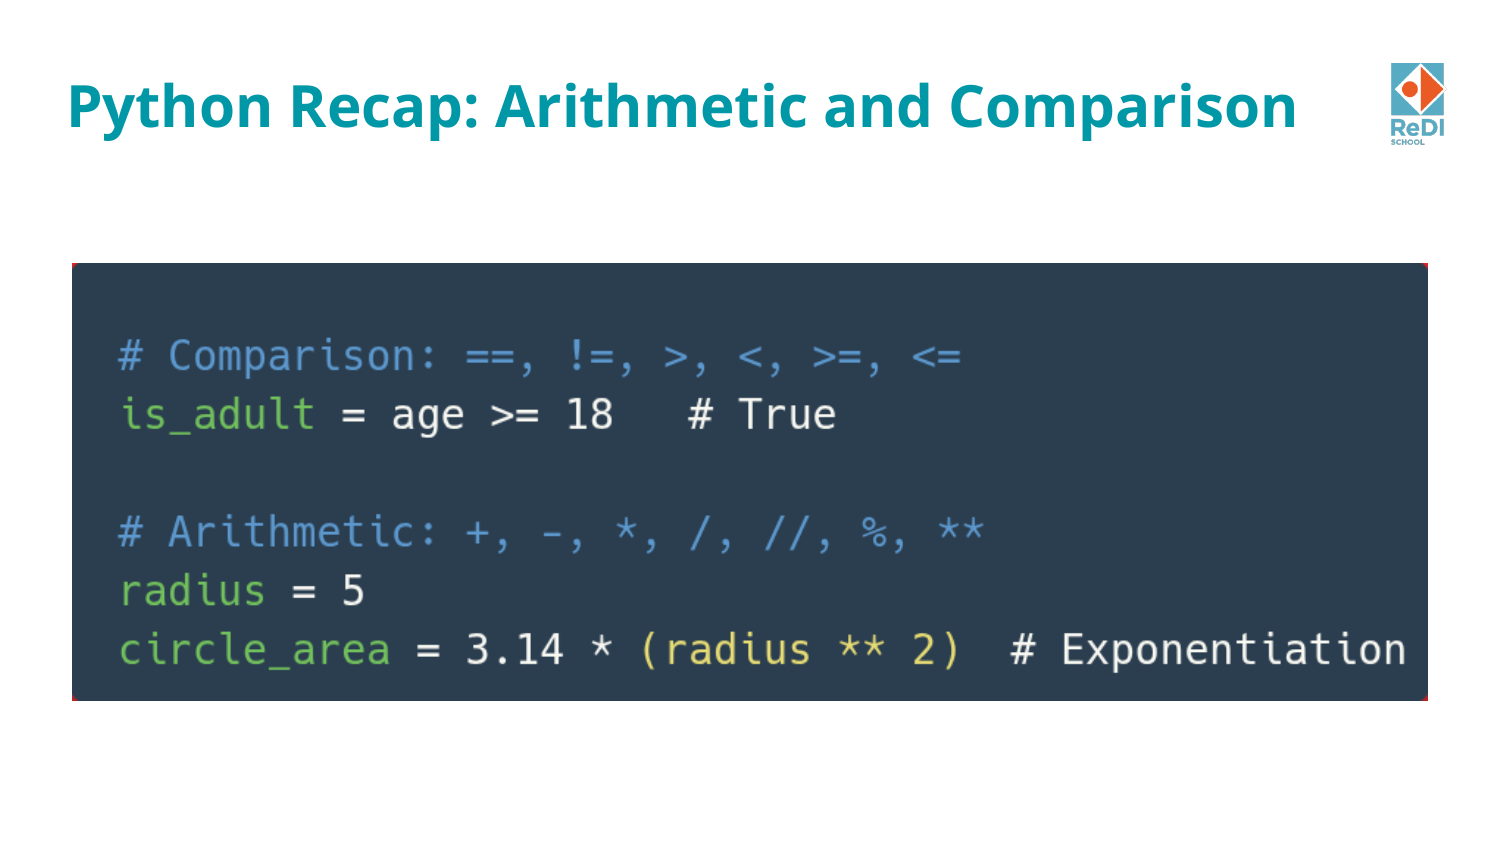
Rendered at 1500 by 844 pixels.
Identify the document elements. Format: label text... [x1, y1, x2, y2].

title Python Recap: Arithmetic and Comparison [51, 46, 1449, 162]
picture [72, 262, 1428, 702]
